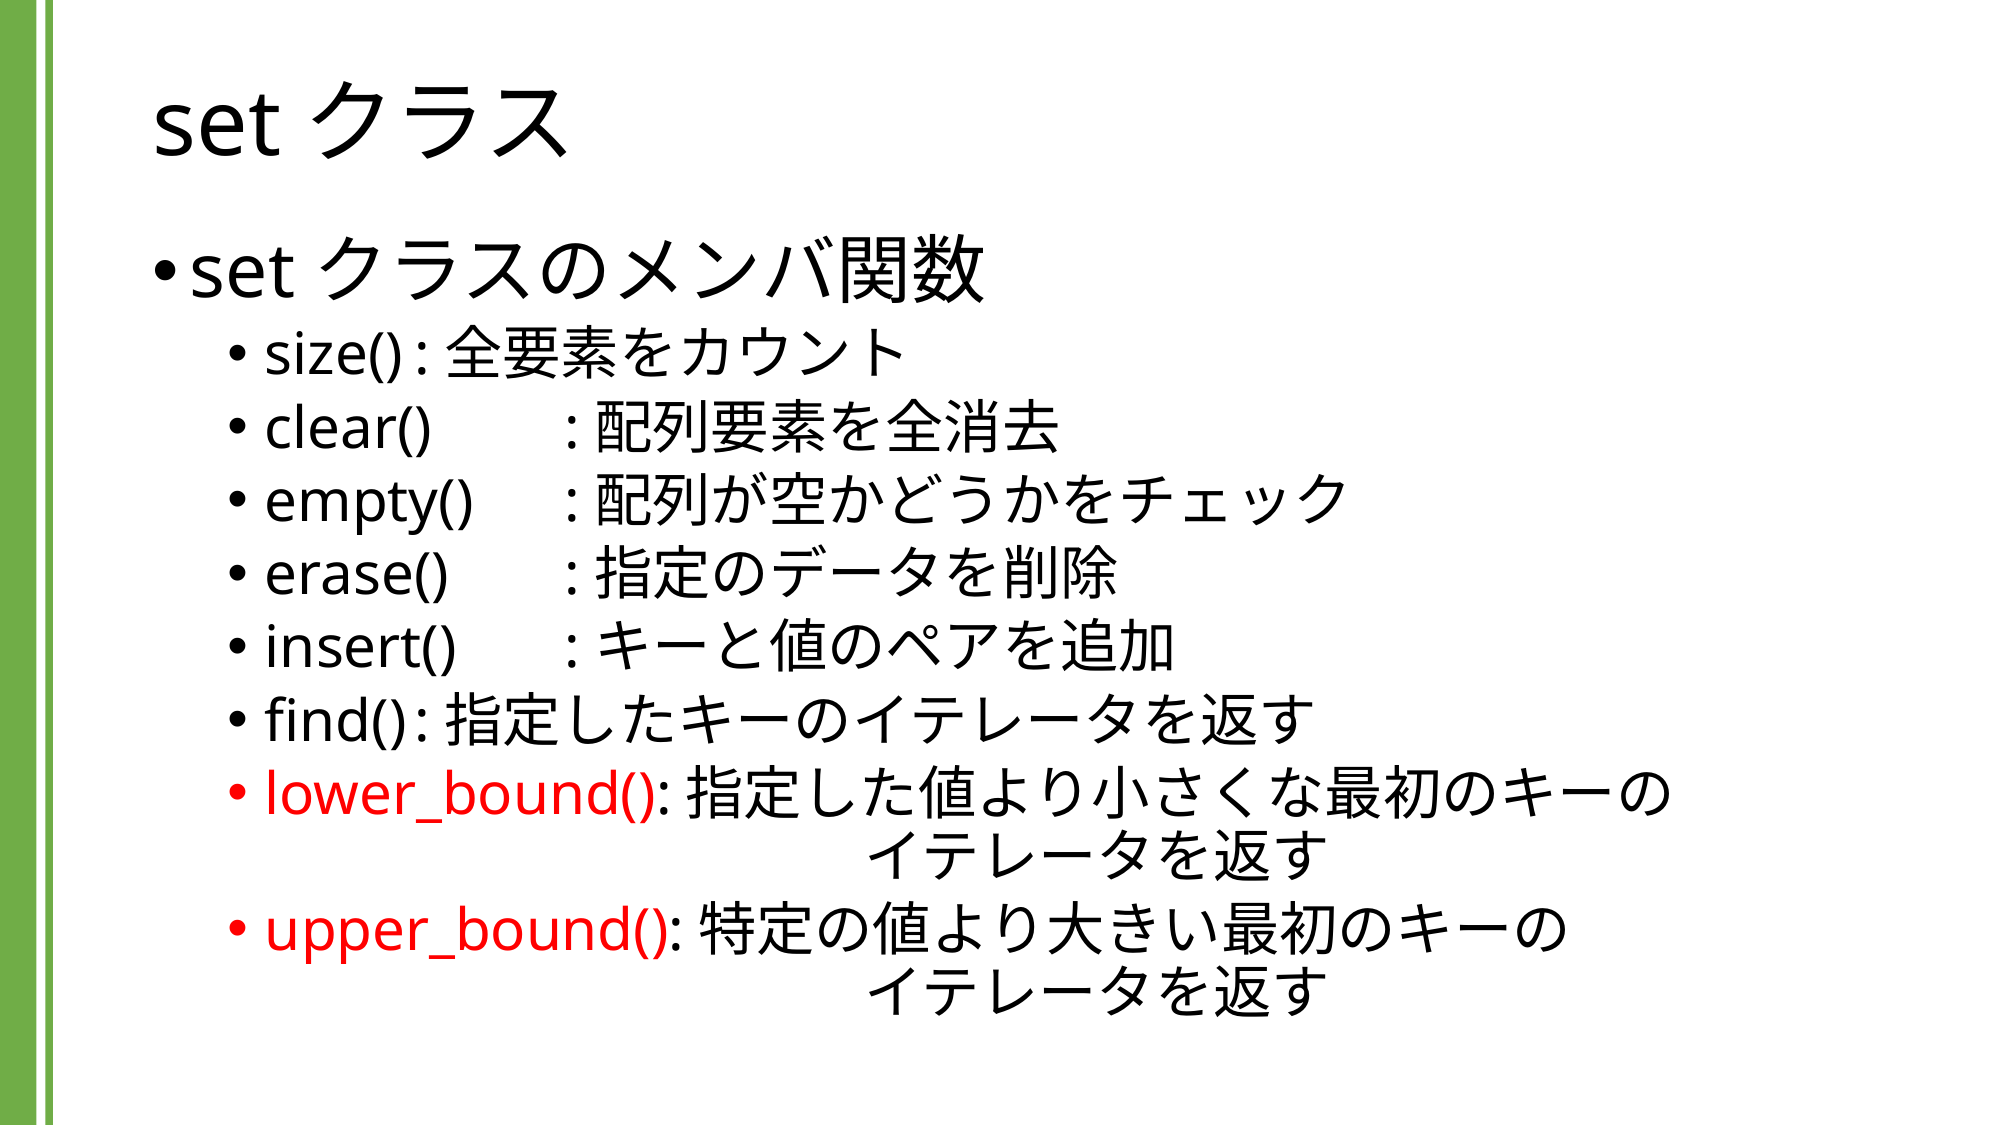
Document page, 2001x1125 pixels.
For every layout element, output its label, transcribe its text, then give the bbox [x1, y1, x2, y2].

list setクラスのメンバ関数 size() :全要素をカウント clear() :配列要素を全消去 empty() :配列が空かどうかをチェック erase() :指定のデータを削除 insert() :キーと値のペアを追加 find() :指定したキーのイテレータを返す lower_bound():指定した値より小さくな最初のキーの イテレータを返す upper_bound():特定の値より大きい最初のキーの イテレータを返す [137, 225, 1863, 1043]
title setクラス [137, 59, 1863, 191]
